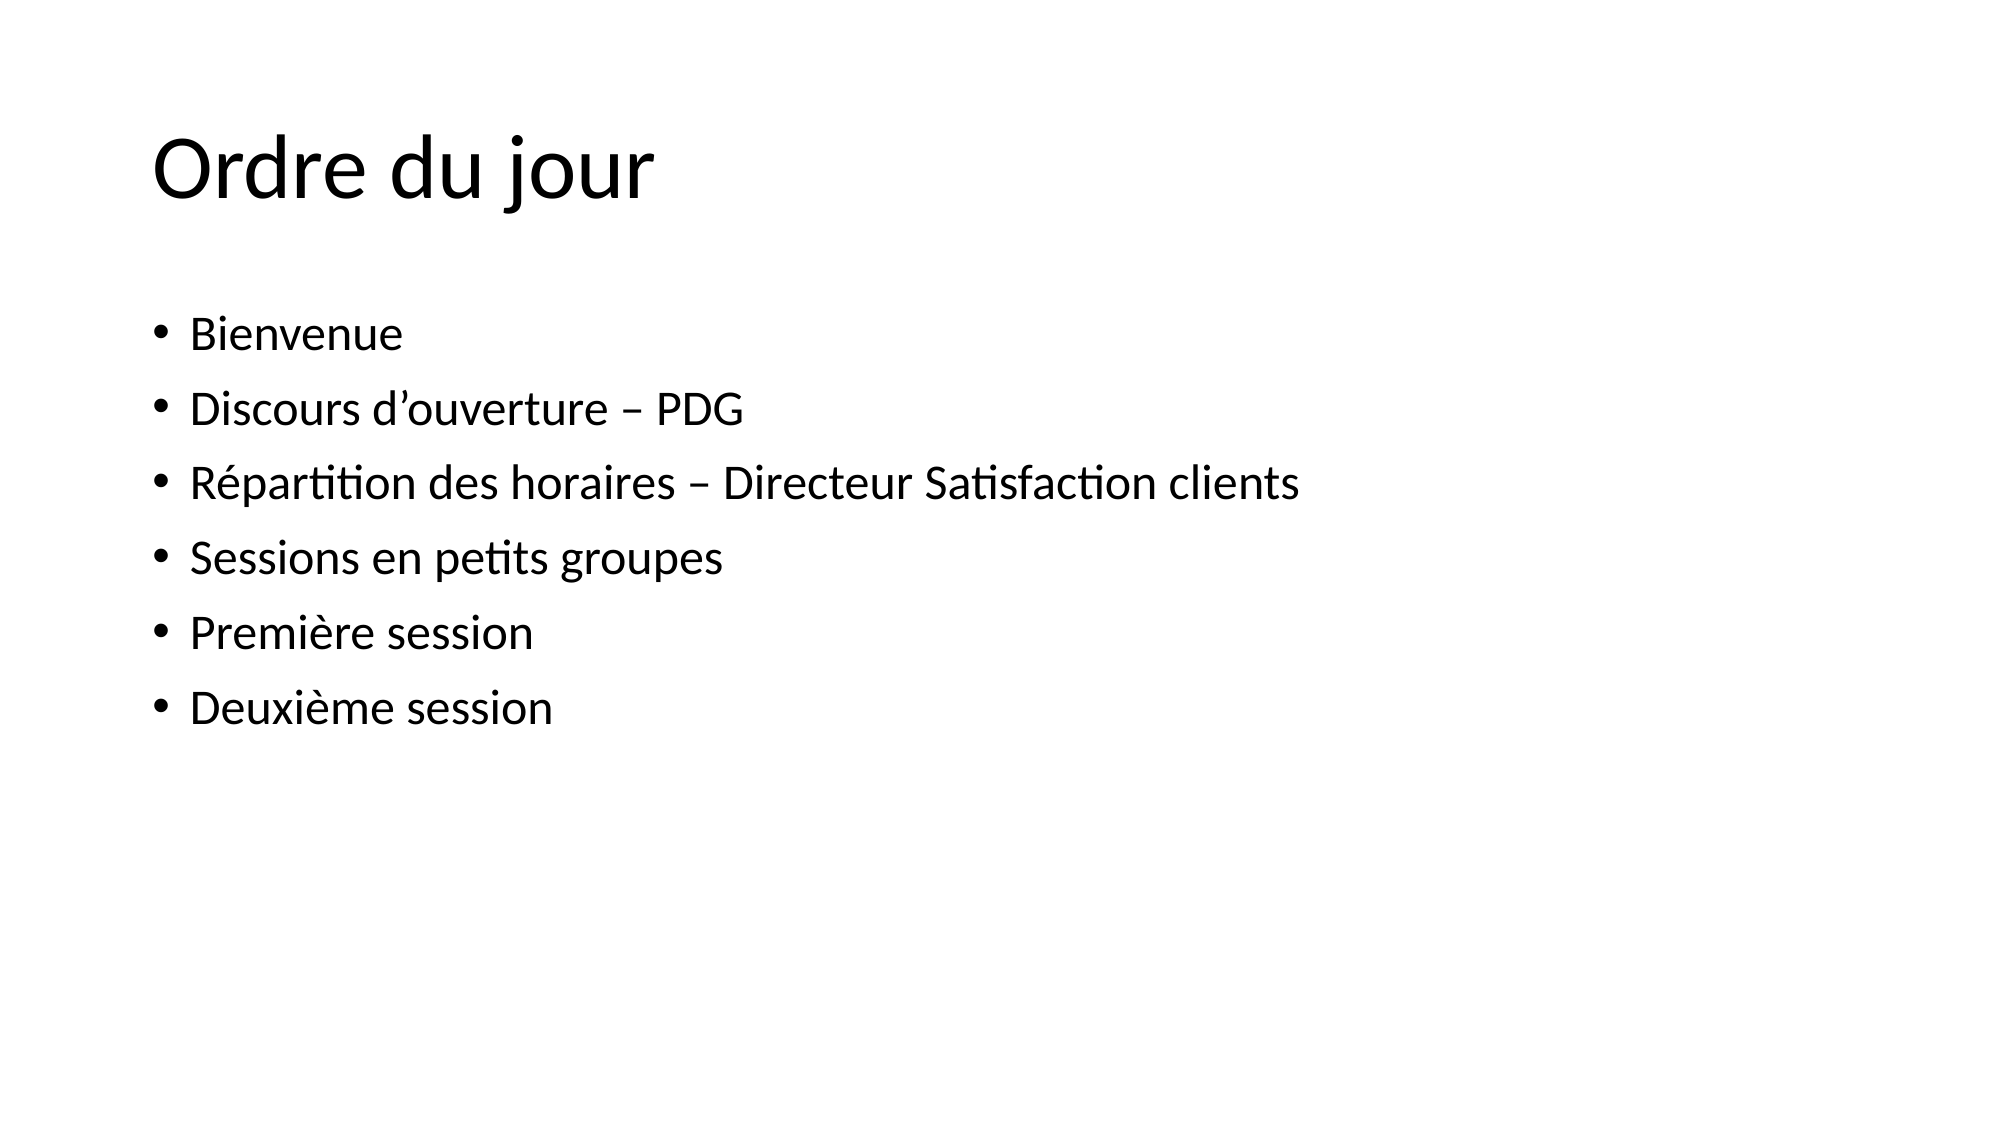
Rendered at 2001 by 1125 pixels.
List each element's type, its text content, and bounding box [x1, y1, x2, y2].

list Bienvenue Discours d’ouverture – PDG Répartition des horaires – Directeur Satisfaction clients Sessions en petits groupes Première session Deuxième session [137, 299, 1863, 1014]
title Ordre du jour [137, 59, 1863, 278]
